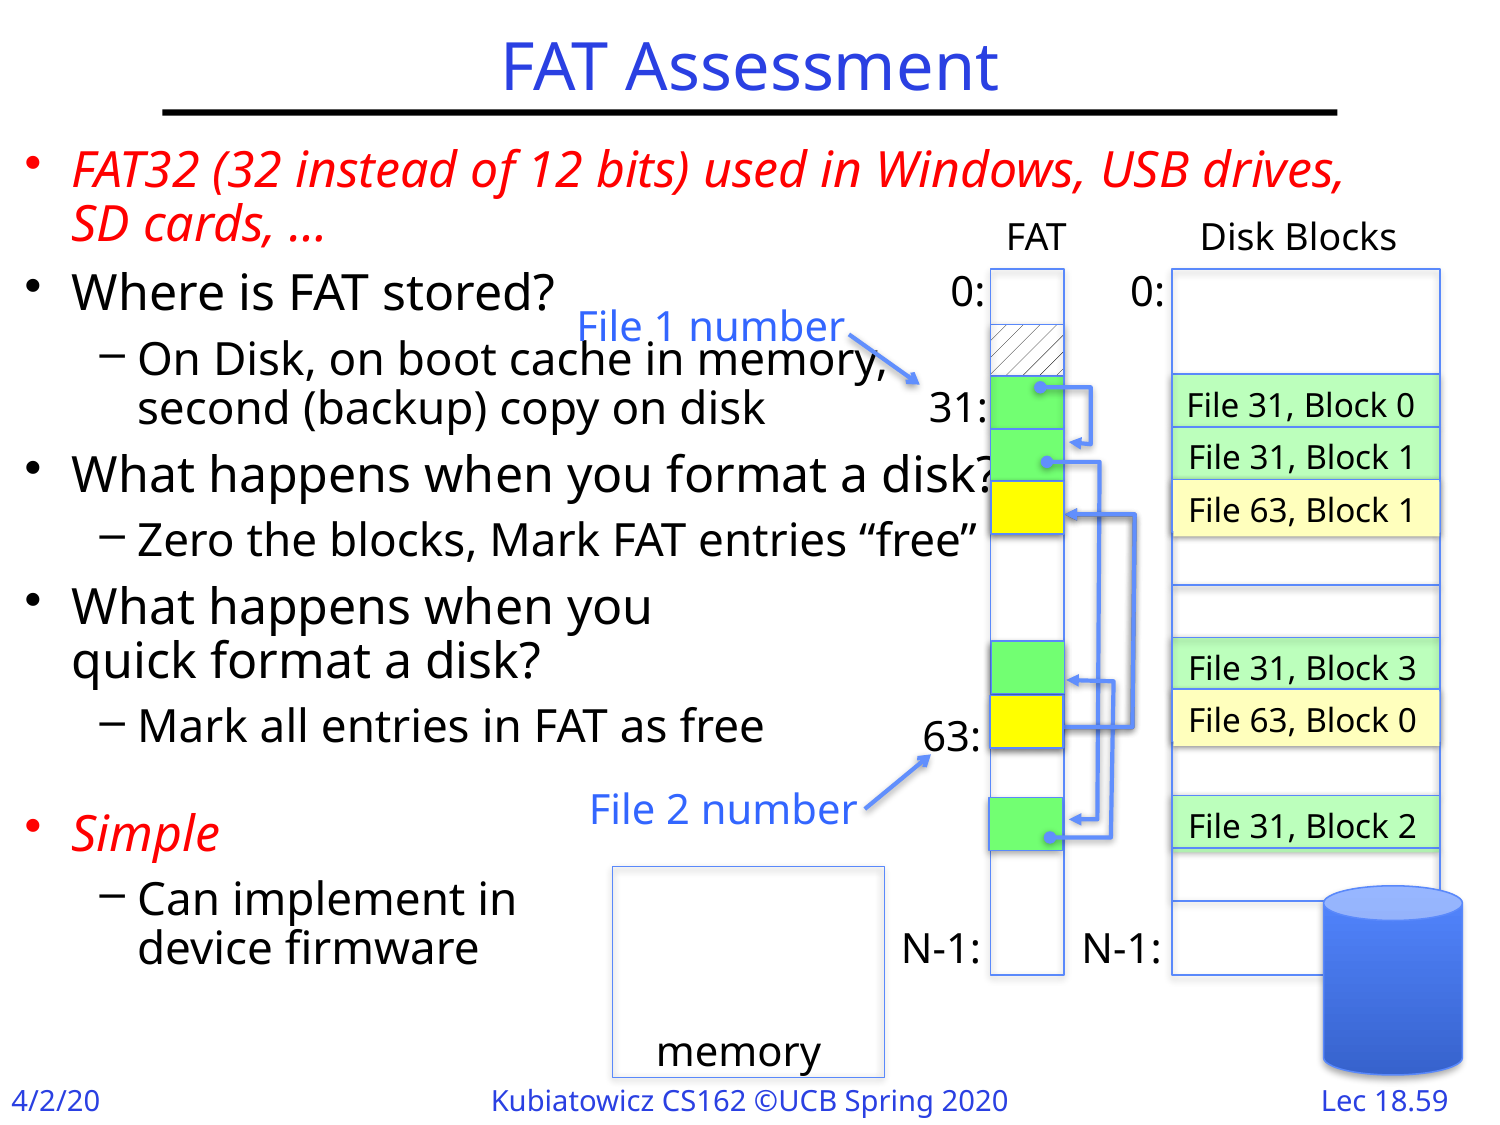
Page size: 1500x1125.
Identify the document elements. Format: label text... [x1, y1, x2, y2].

text_box FAT [991, 206, 1082, 266]
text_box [1171, 426, 1441, 479]
text_box [990, 859, 1065, 976]
text_box [1001, 268, 1065, 385]
text_box [612, 866, 885, 1078]
text_box [1171, 861, 1441, 976]
text_box 0: [935, 257, 1001, 292]
text_box N-1: [1066, 914, 1180, 980]
text_box [1104, 737, 1115, 840]
title FAT Assessment [162, 24, 1338, 113]
text_box [1171, 545, 1441, 637]
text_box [1171, 637, 1441, 688]
text_box 63: [907, 702, 983, 768]
text_box 0: [1115, 257, 1186, 323]
text_box [1322, 885, 1464, 1076]
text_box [988, 461, 1100, 851]
text_box Disk Blocks [1184, 206, 1427, 266]
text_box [1171, 373, 1441, 426]
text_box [566, 291, 1000, 440]
text_box [1104, 512, 1137, 730]
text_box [579, 754, 932, 842]
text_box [1171, 688, 1441, 748]
text_box N-1: [888, 914, 996, 980]
text_box [1171, 754, 1441, 795]
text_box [1171, 795, 1441, 854]
text_box [1171, 268, 1441, 373]
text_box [1171, 479, 1441, 538]
text_box memory [641, 1017, 836, 1083]
list FAT32 (32 instead of 12 bits) used in Windows, USB drives, SD cards, … Where is FAT stored? On Disk, on boot cache in memory, second (backup) copy on disk What happens when you format a disk? Zero the blocks, Mark FAT entries “free” What happens when you quick format a disk? Mark all entries in FAT as free Simple Can implement in device firmware [9, 137, 1500, 1125]
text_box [990, 386, 1092, 460]
